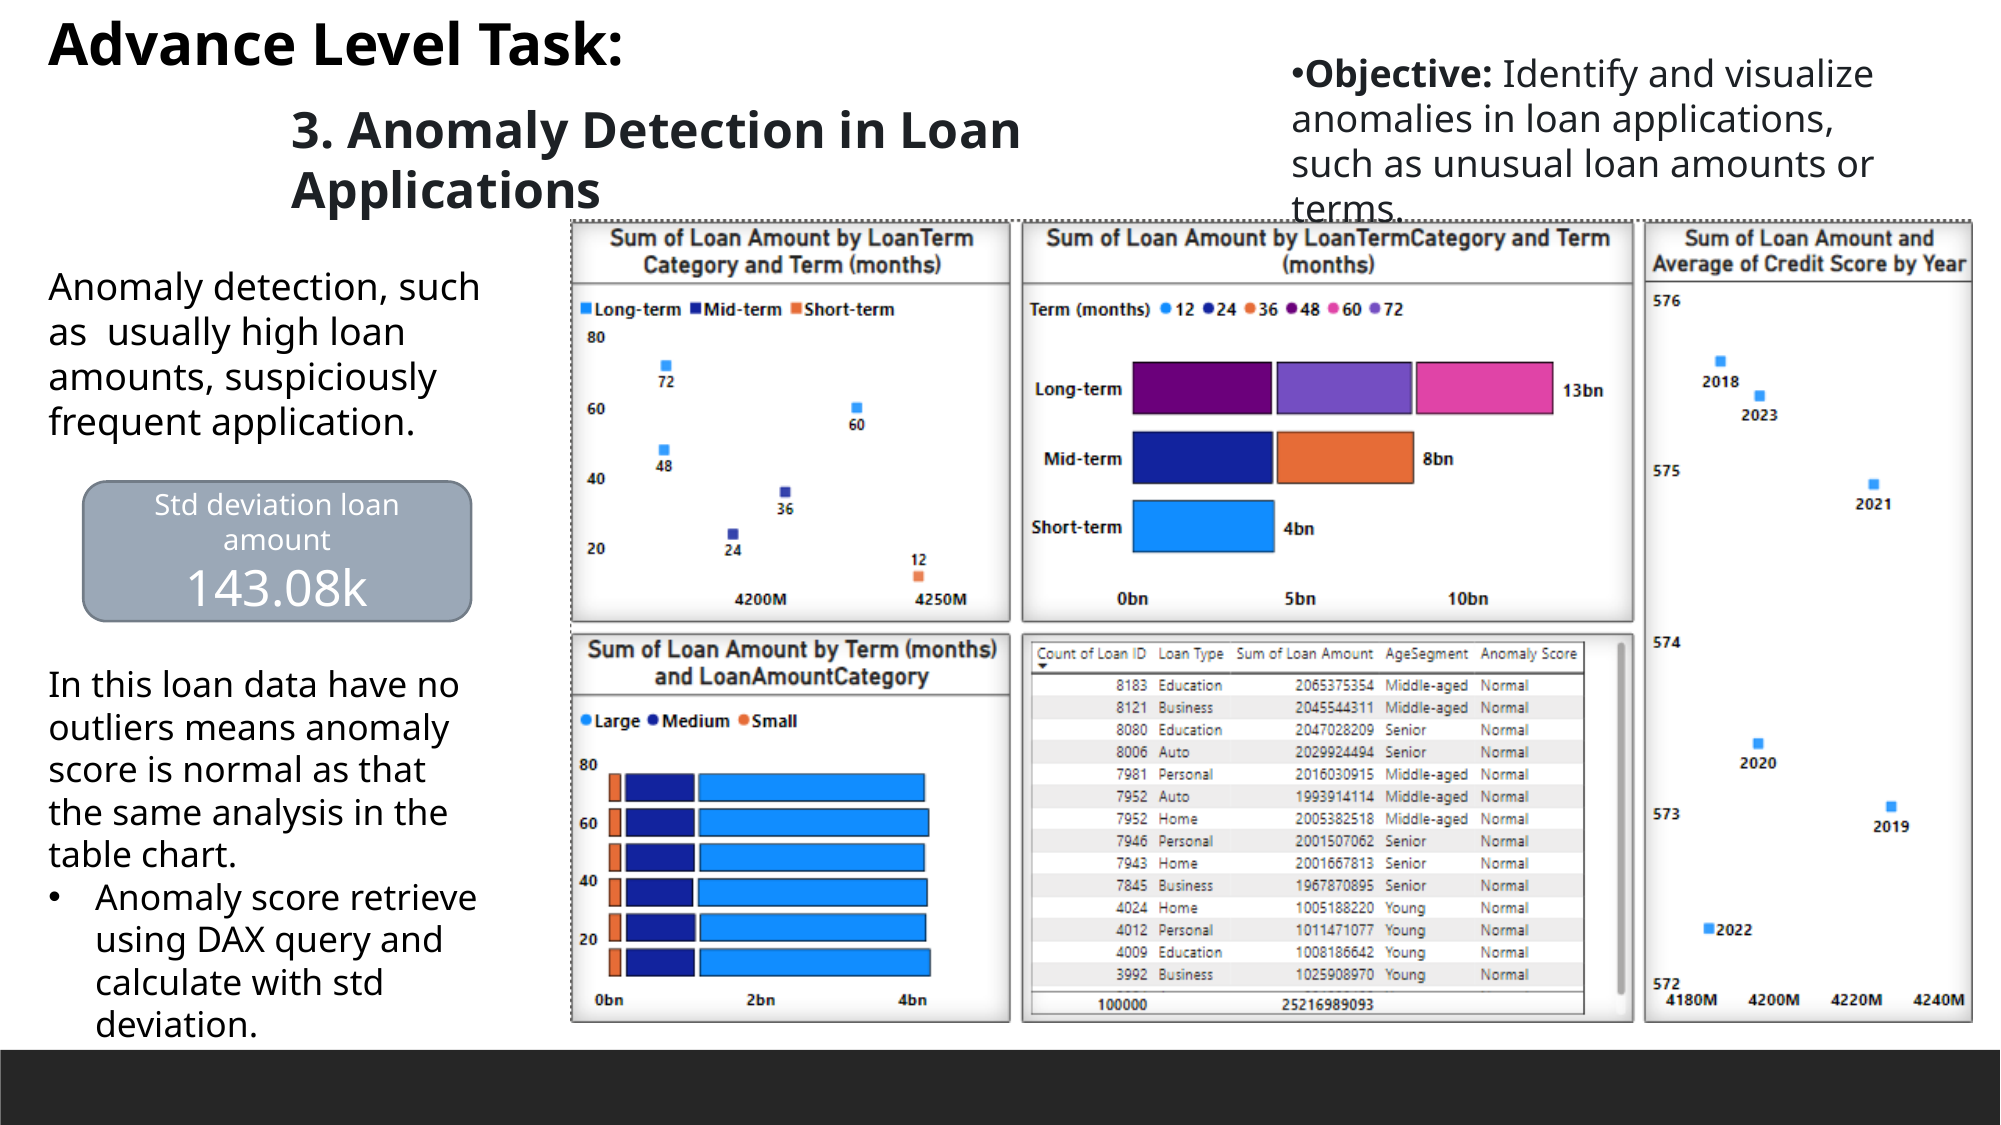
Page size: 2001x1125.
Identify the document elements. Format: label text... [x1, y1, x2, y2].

text_box 3. Anomaly Detection in Loan Applications [277, 91, 1276, 227]
text_box Anomaly detection, such as usually high loan amounts, suspiciously frequent application. [33, 256, 500, 451]
text_box In this loan data have no outliers means anomaly score is normal as that the same analysis in the table chart. Anomaly score retrieve using DAX query and calculate with std deviation. [33, 654, 500, 1053]
text_box Advance Level Task: [33, 0, 758, 85]
picture [570, 219, 1973, 1023]
text_box Objective: Identify and visualize anomalies in loan applications, such as unusual loan amounts or terms. [1276, 42, 1902, 216]
text_box Std deviation loan amount 143.08k [81, 480, 473, 623]
